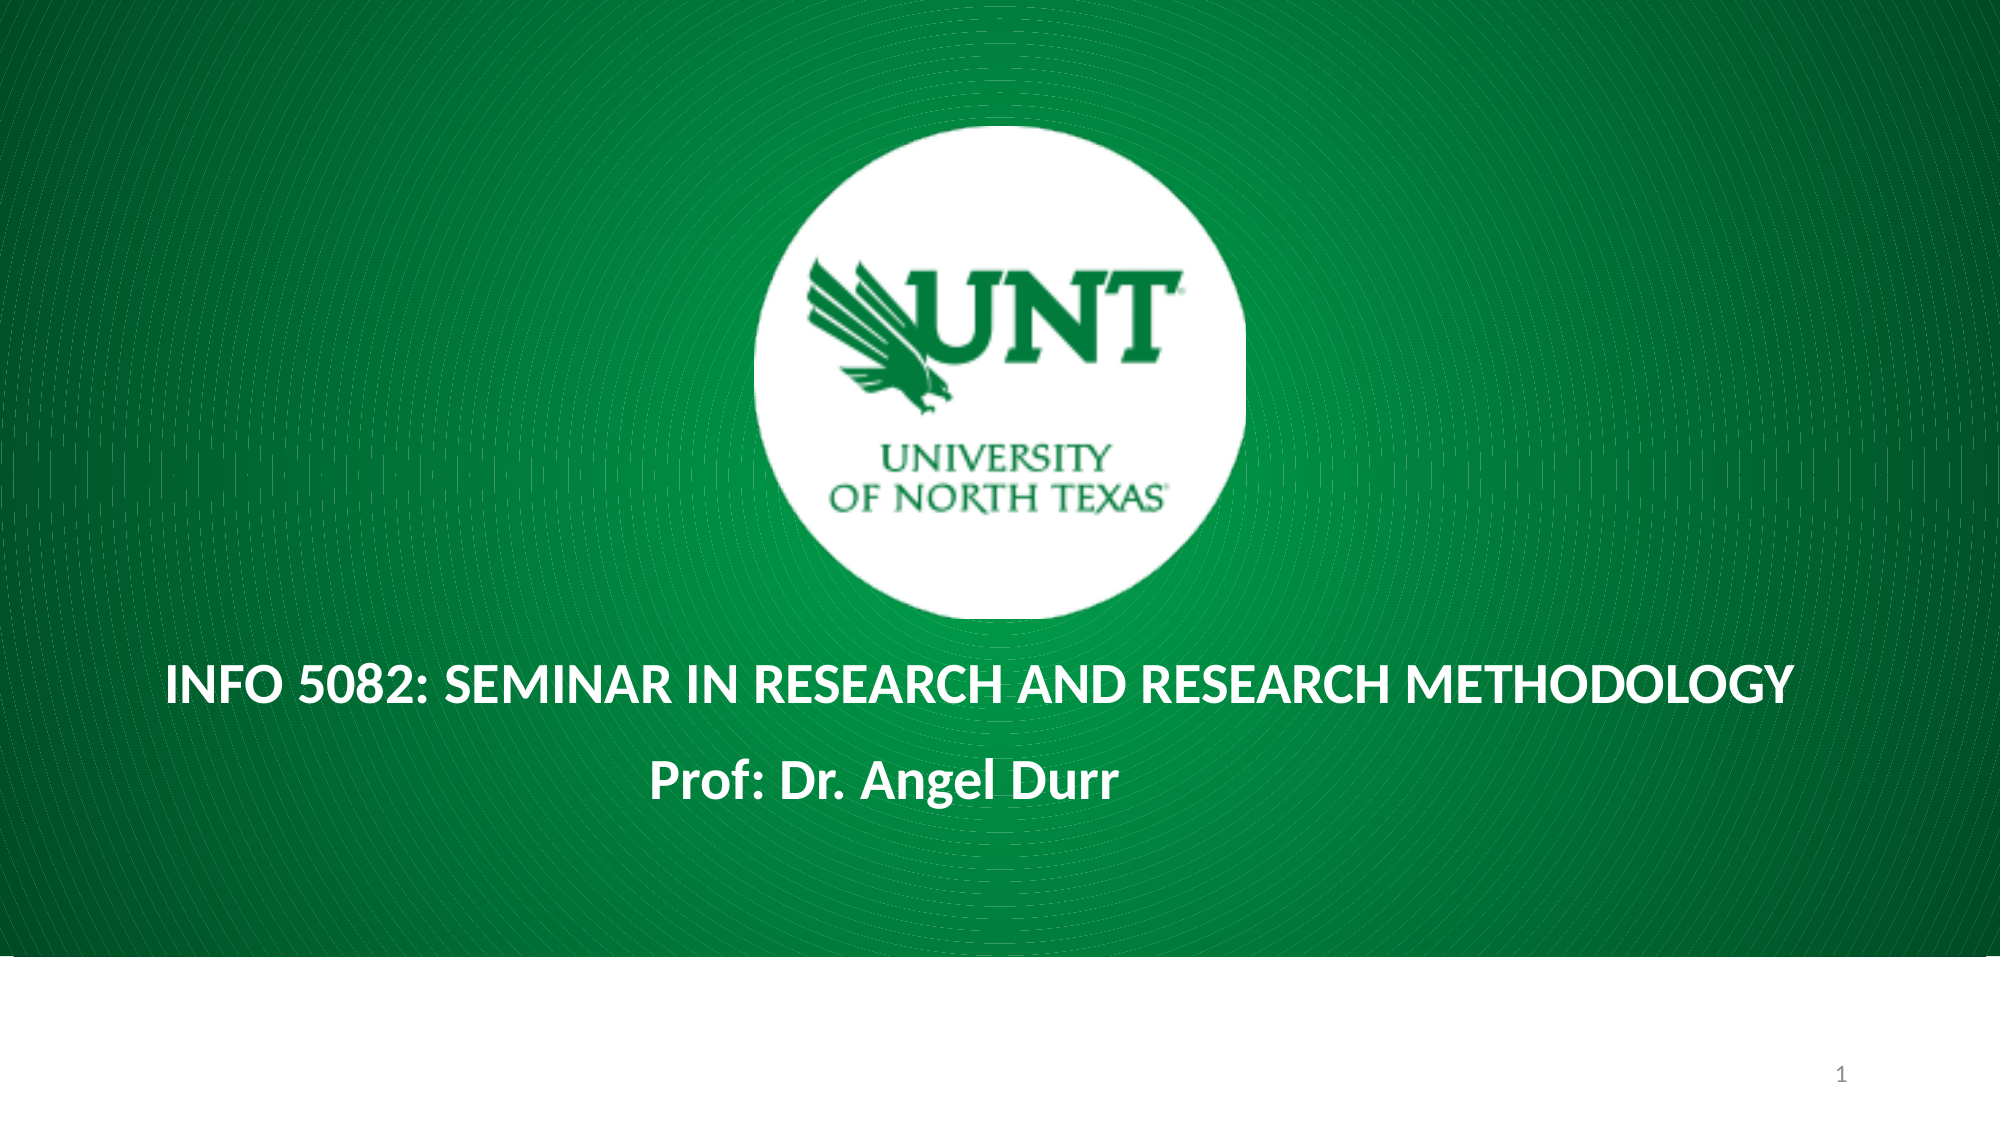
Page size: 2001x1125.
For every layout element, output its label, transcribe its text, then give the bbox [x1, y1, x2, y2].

text_box [0, 0, 2000, 957]
picture [714, 126, 1246, 619]
subtitle INFO 5082: SEMINAR IN RESEARCH AND RESEARCH METHODOLOGY Prof: Dr. Angel Durr [0, 645, 1960, 957]
slide_number 1 [1412, 1042, 1863, 1103]
